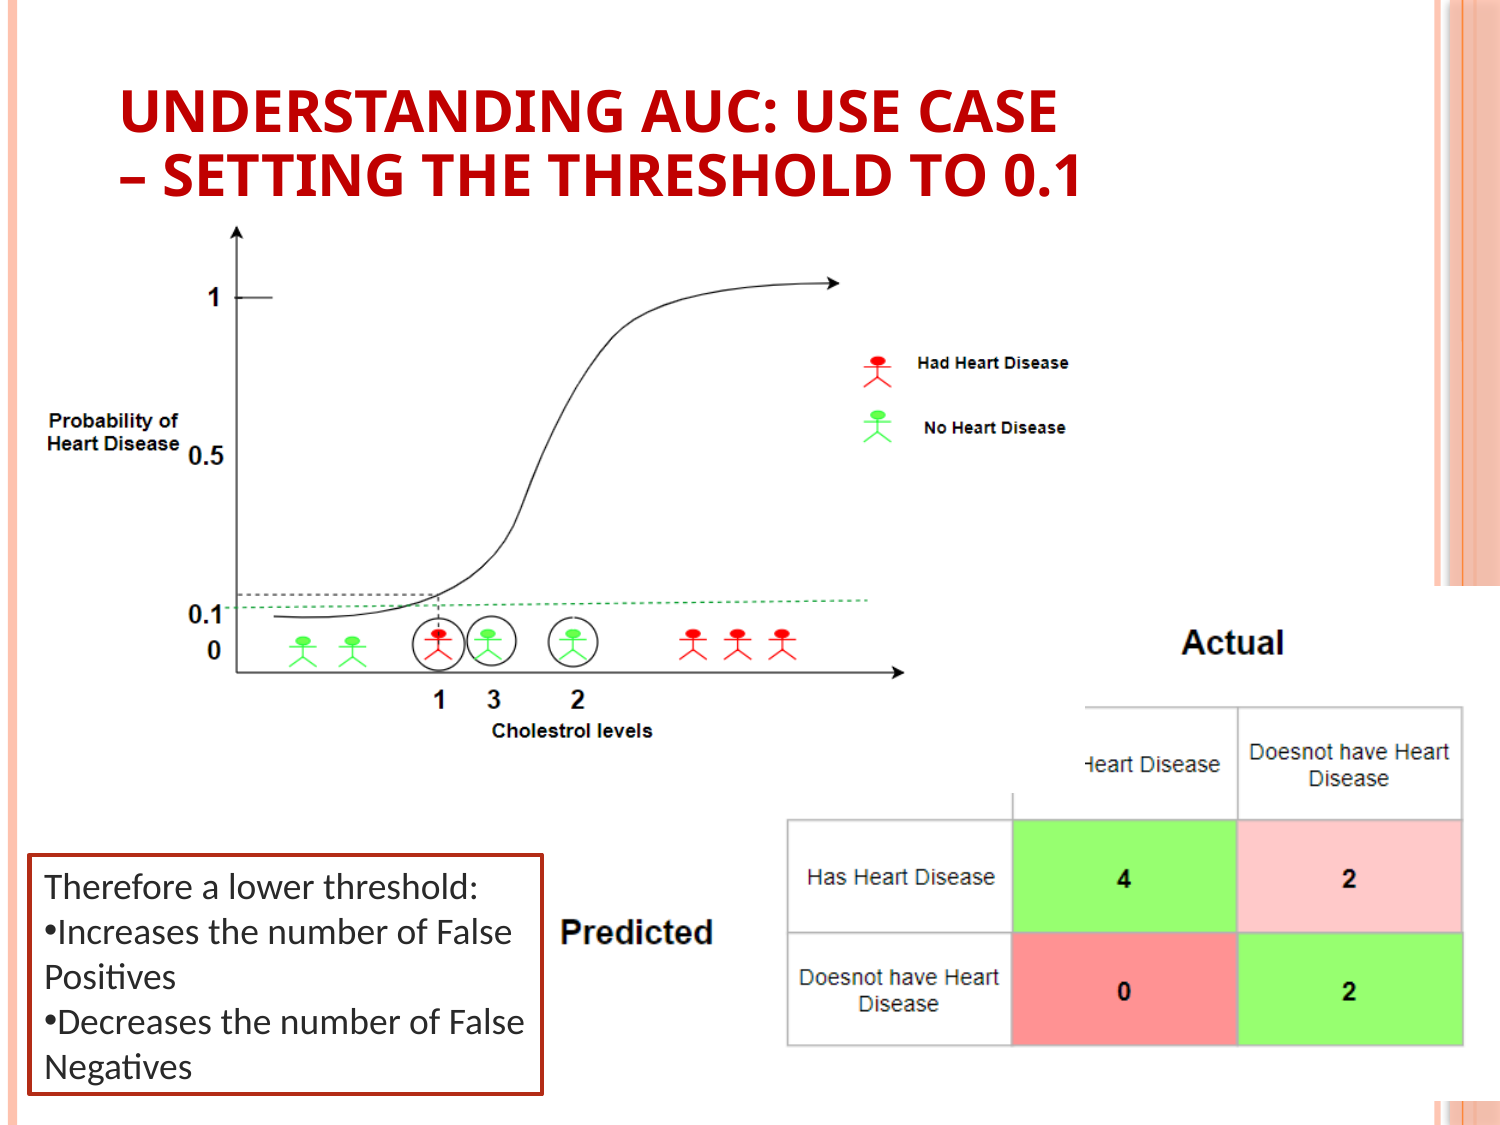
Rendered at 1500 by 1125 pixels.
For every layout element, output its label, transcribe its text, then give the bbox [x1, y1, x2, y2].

picture [28, 215, 1500, 1101]
title Understanding AUC: Use Case – Setting the Threshold to 0.1 [103, 101, 1397, 320]
text_box Therefore a lower threshold: Increases the number of False Positives Decreases the number of False Negatives [27, 853, 542, 1096]
